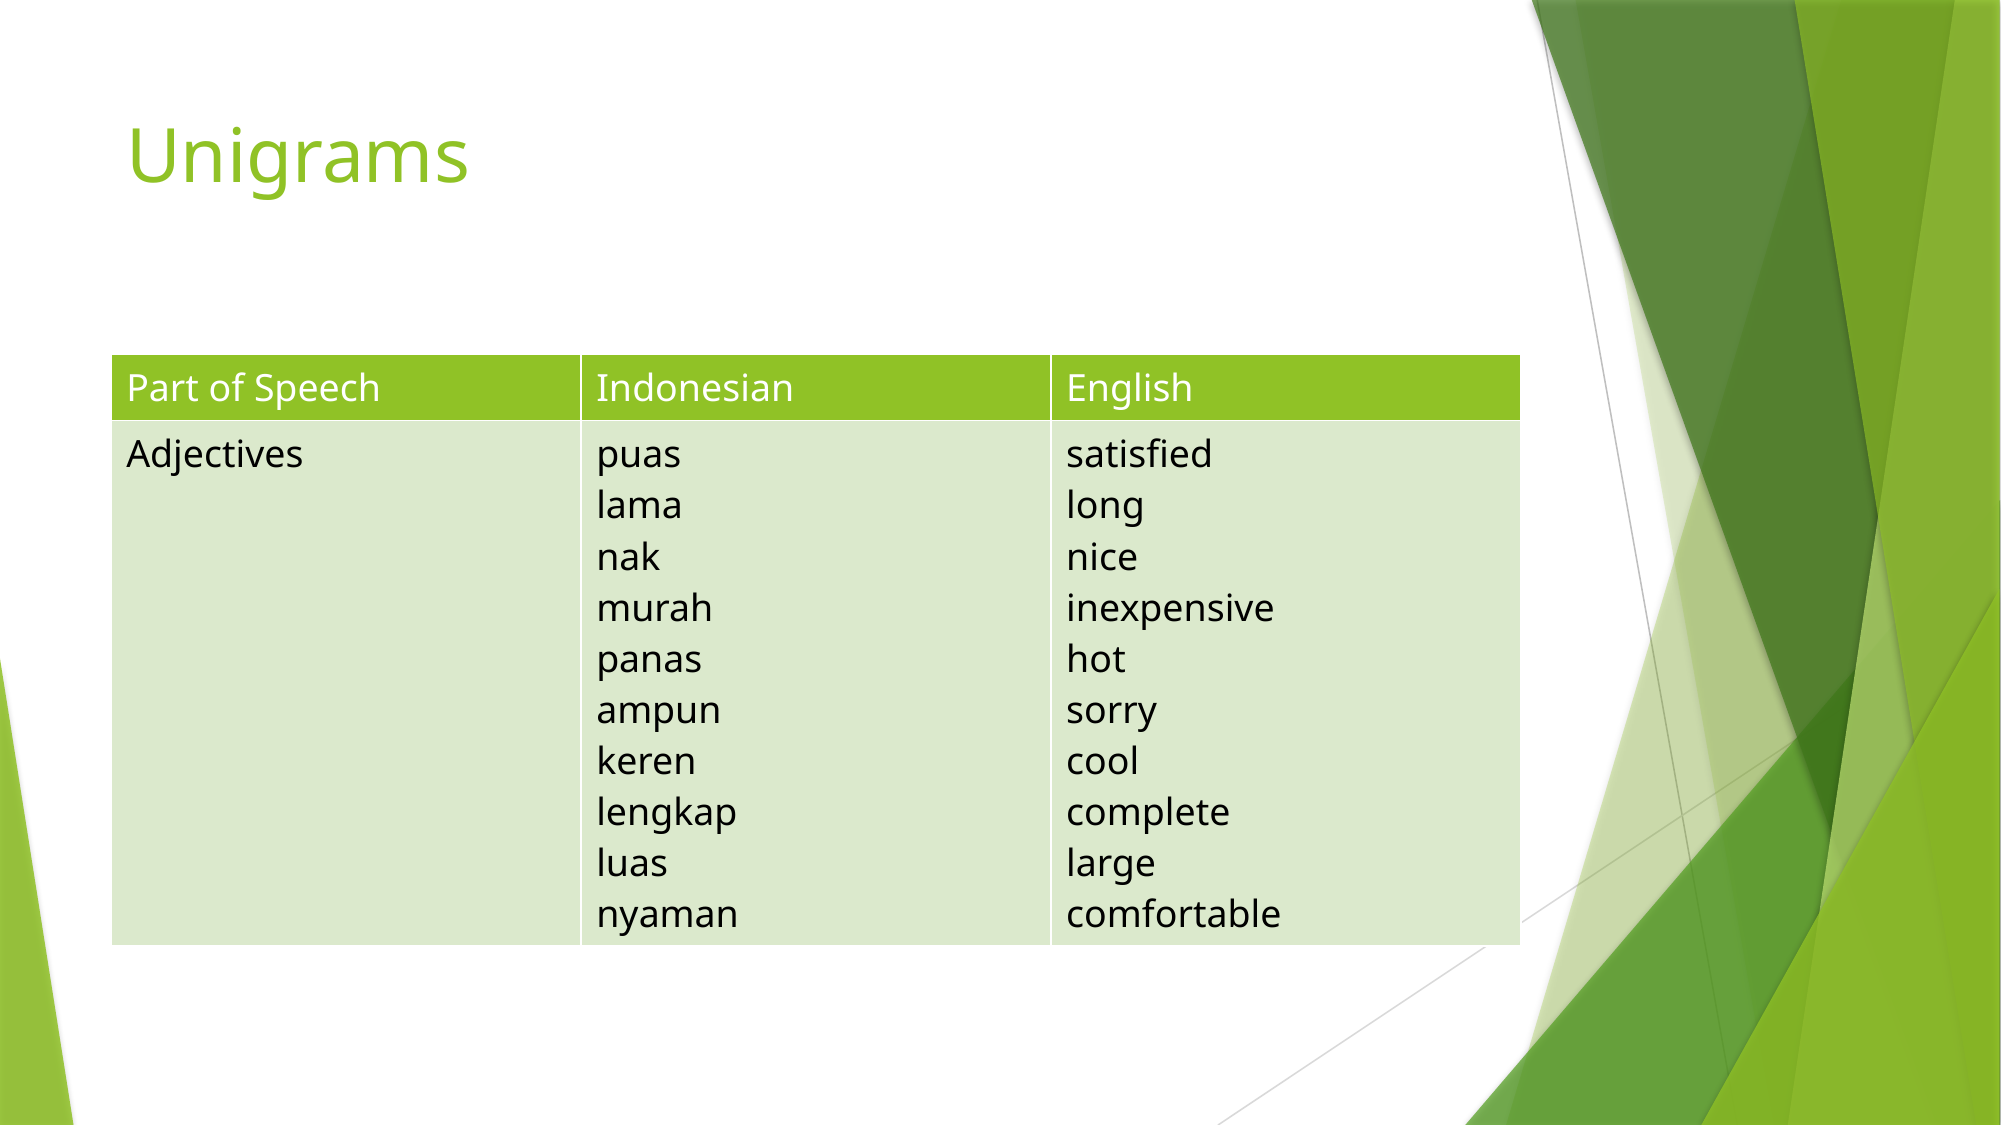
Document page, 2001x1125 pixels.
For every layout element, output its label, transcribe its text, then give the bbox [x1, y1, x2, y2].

table_cell Adjectives [112, 421, 580, 945]
table_header Indonesian [582, 355, 1050, 420]
table_header English [1052, 355, 1520, 420]
table_cell puas lama nak murah panas ampun keren lengkap luas nyaman [582, 421, 1050, 945]
table_cell satisfied long nice inexpensive hot sorry cool complete large comfortable [1052, 421, 1520, 945]
title Unigrams [111, 99, 1522, 317]
table_header Part of Speech [112, 355, 580, 420]
